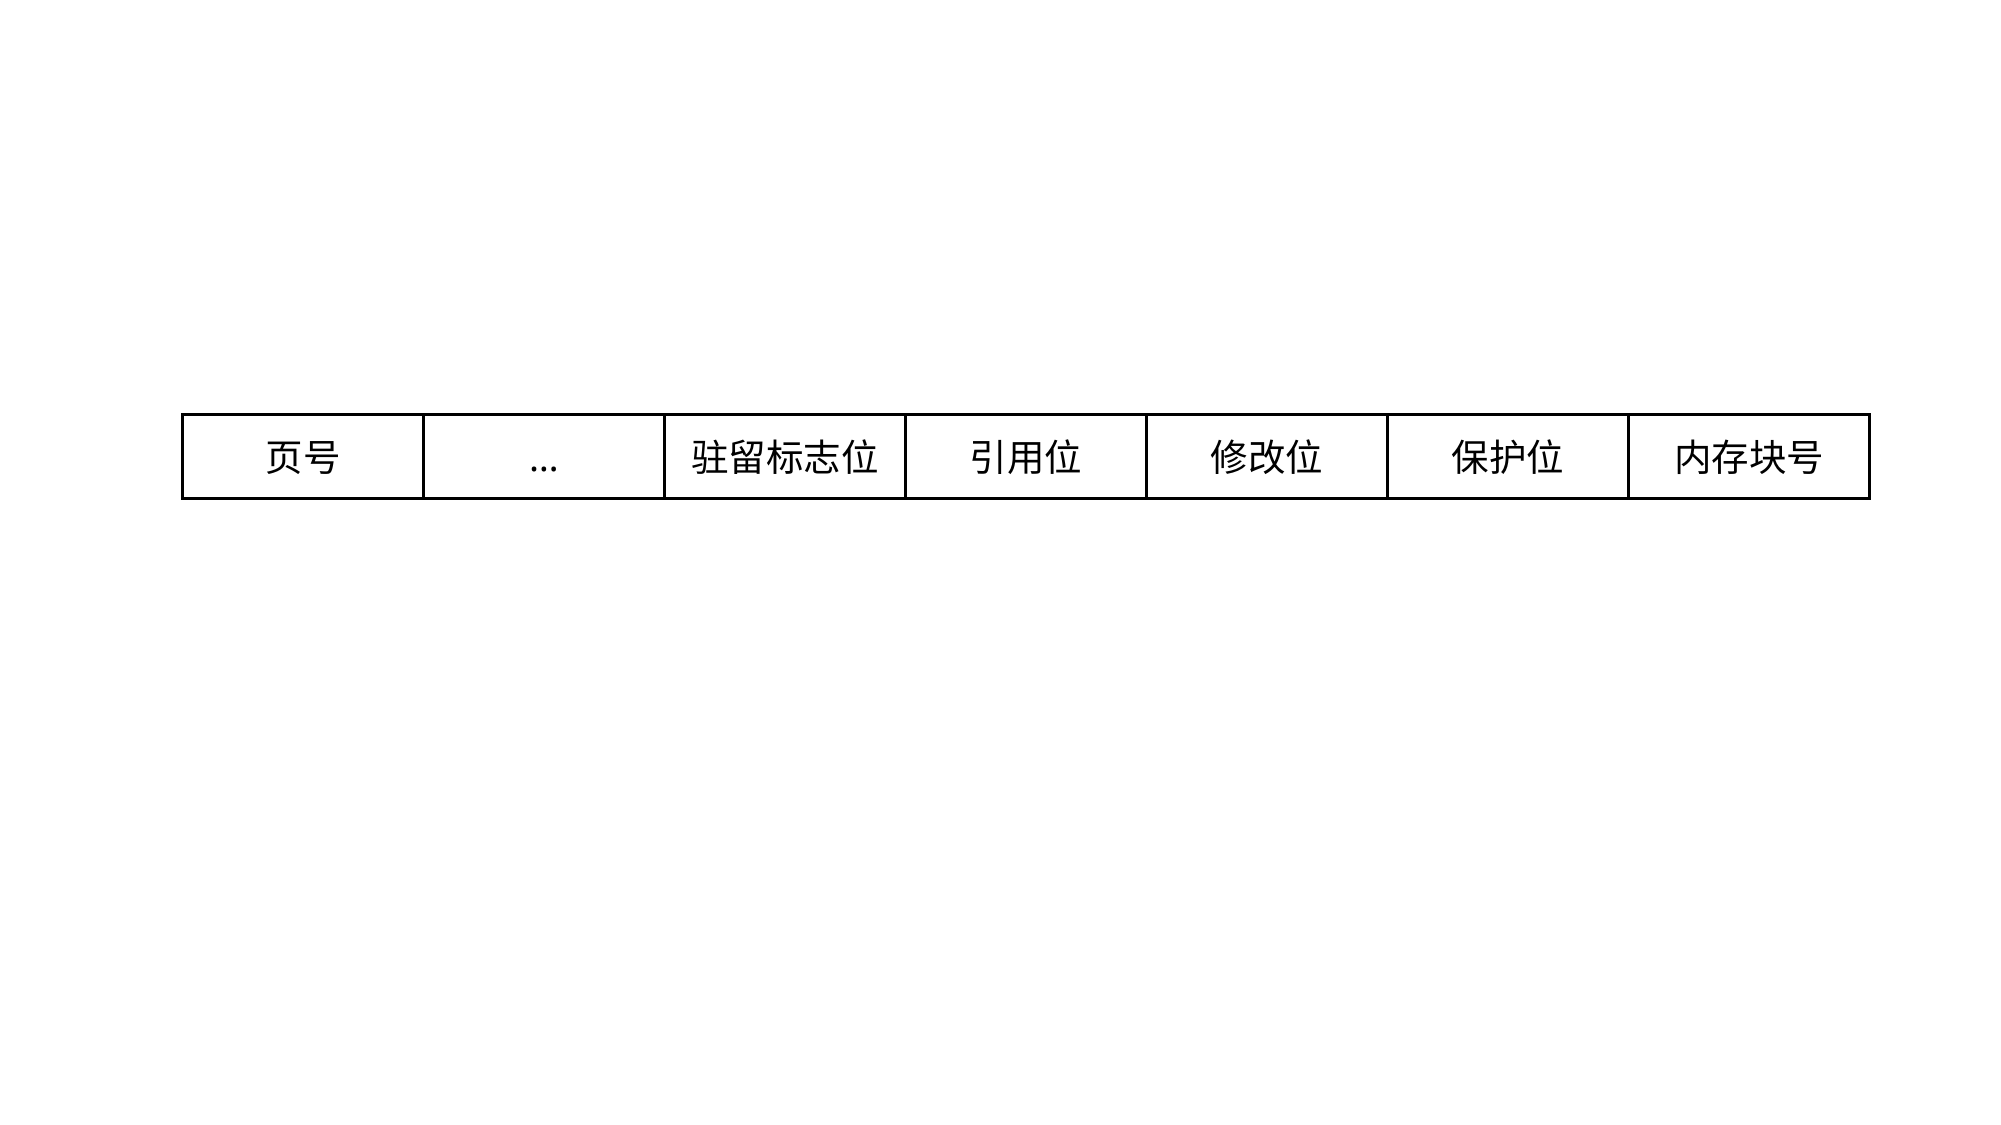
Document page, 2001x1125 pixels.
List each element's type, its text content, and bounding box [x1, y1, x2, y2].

text_box 保护位 [1404, 426, 1612, 487]
text_box [425, 487, 666, 500]
text_box 内存块号 [1612, 426, 1886, 487]
text_box [666, 414, 905, 426]
text_box 引用位 [889, 426, 1163, 487]
text_box [1628, 414, 1871, 426]
text_box [905, 414, 1148, 426]
text_box [1148, 487, 1389, 500]
text_box [1389, 414, 1628, 426]
text_box [1628, 487, 1871, 500]
text_box [1389, 487, 1628, 500]
text_box [182, 487, 425, 500]
text_box [182, 414, 425, 426]
text_box [905, 487, 1148, 500]
text_box [425, 414, 666, 426]
text_box 页号 [166, 426, 440, 487]
text_box 修改位 [1163, 426, 1404, 487]
text_box 驻留标志位 [681, 426, 889, 487]
text_box [666, 487, 905, 500]
text_box … [440, 426, 681, 487]
text_box [1148, 414, 1389, 426]
